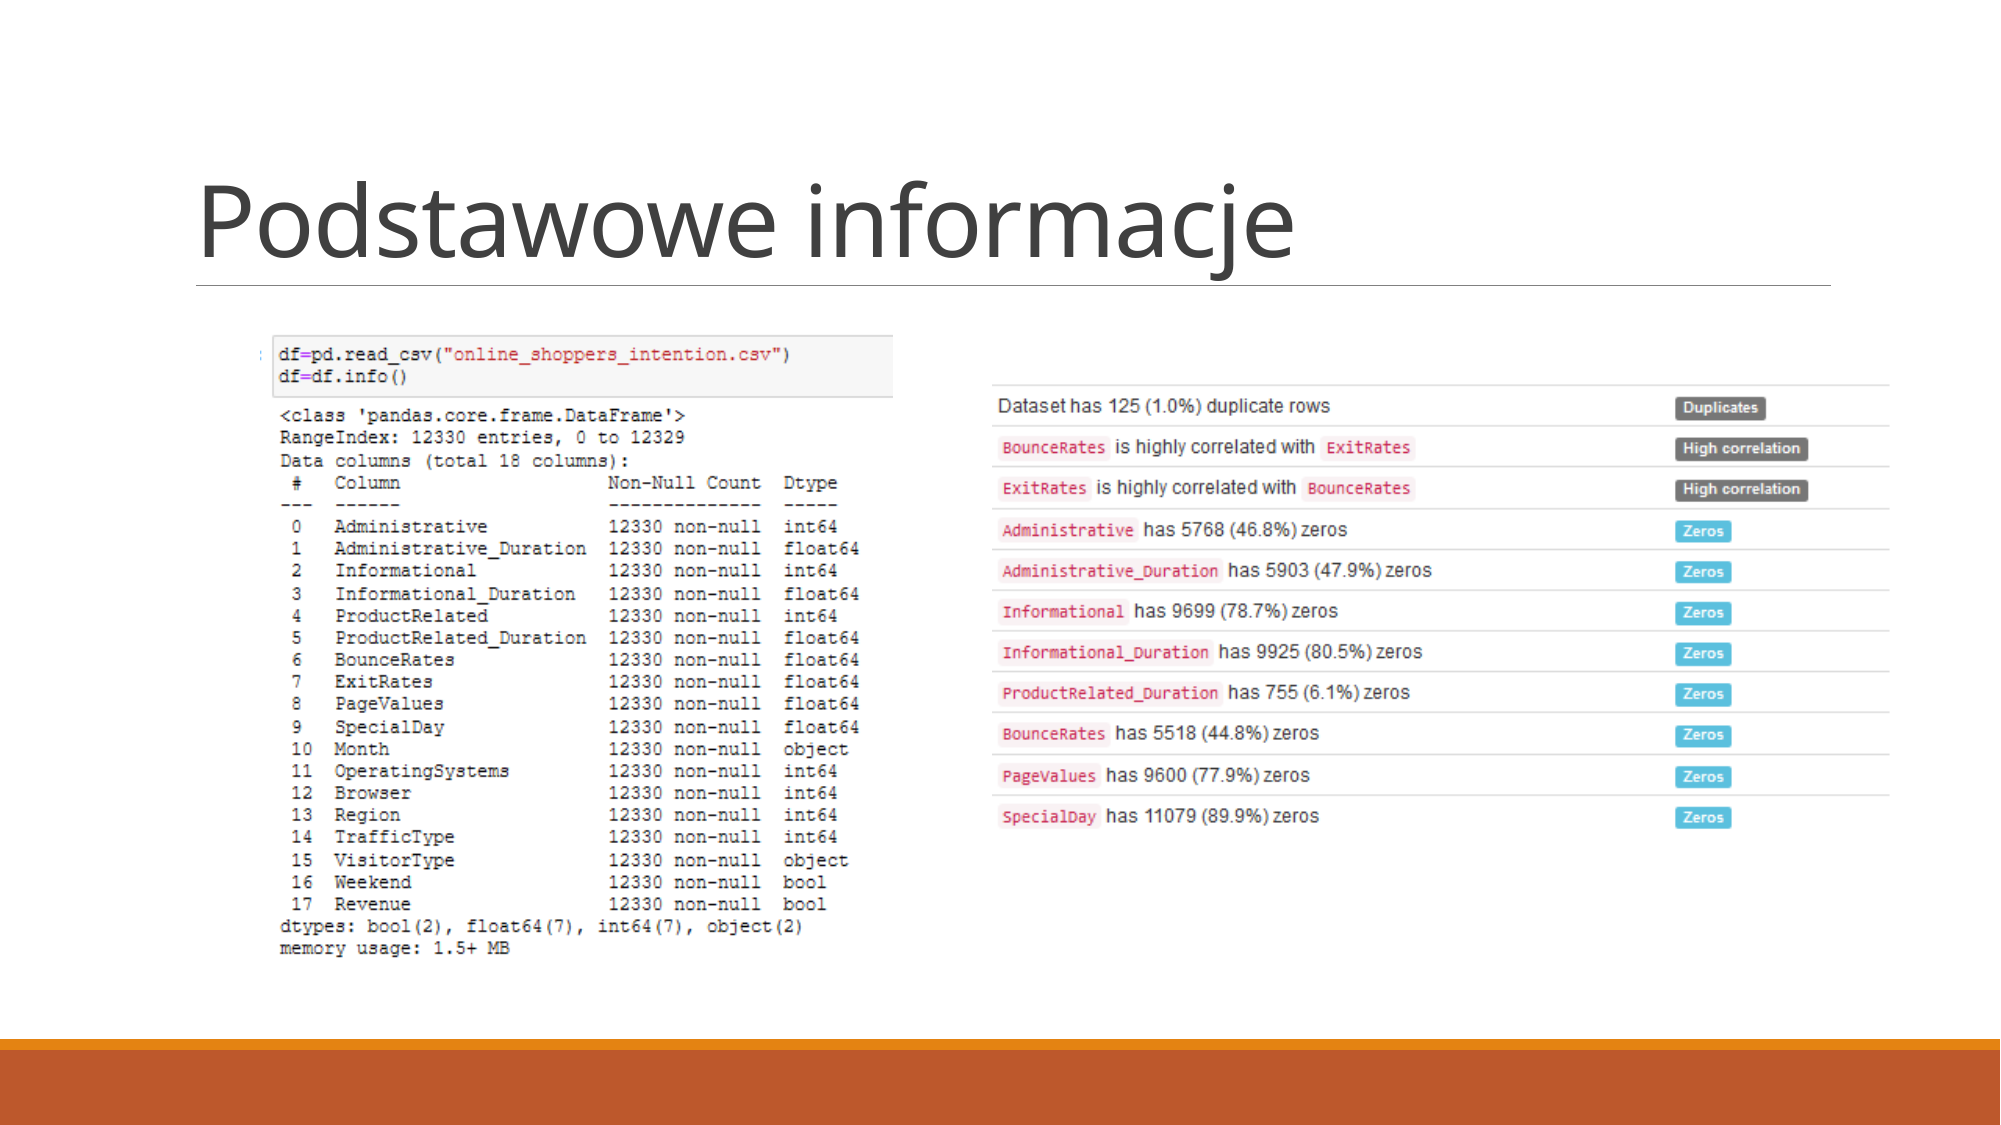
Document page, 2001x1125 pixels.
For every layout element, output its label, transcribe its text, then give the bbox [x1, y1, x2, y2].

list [259, 326, 894, 973]
picture [991, 379, 1918, 841]
title Podstawowe informacje [180, 47, 1830, 285]
